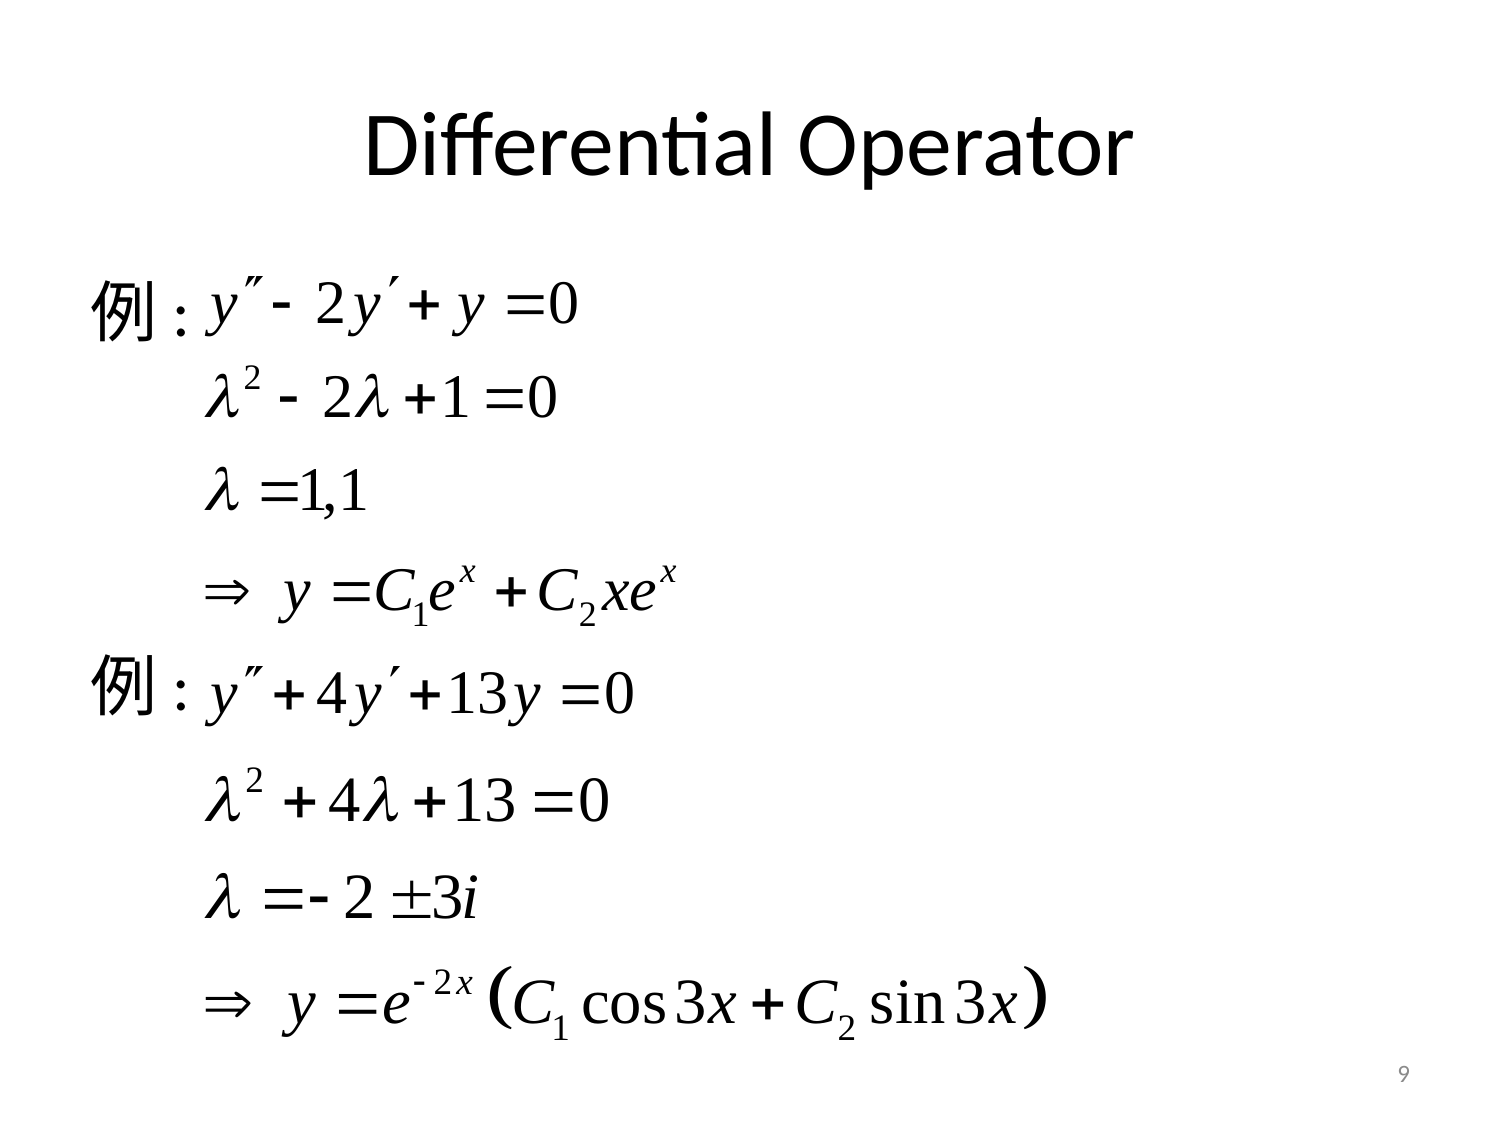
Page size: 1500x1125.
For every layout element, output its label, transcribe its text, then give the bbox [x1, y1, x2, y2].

title Differential Operator [75, 45, 1425, 233]
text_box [194, 751, 1058, 1059]
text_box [194, 656, 645, 740]
list 例: 例: [75, 262, 1425, 1005]
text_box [194, 349, 692, 640]
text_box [194, 266, 588, 350]
slide_number 9 [1074, 1042, 1425, 1103]
